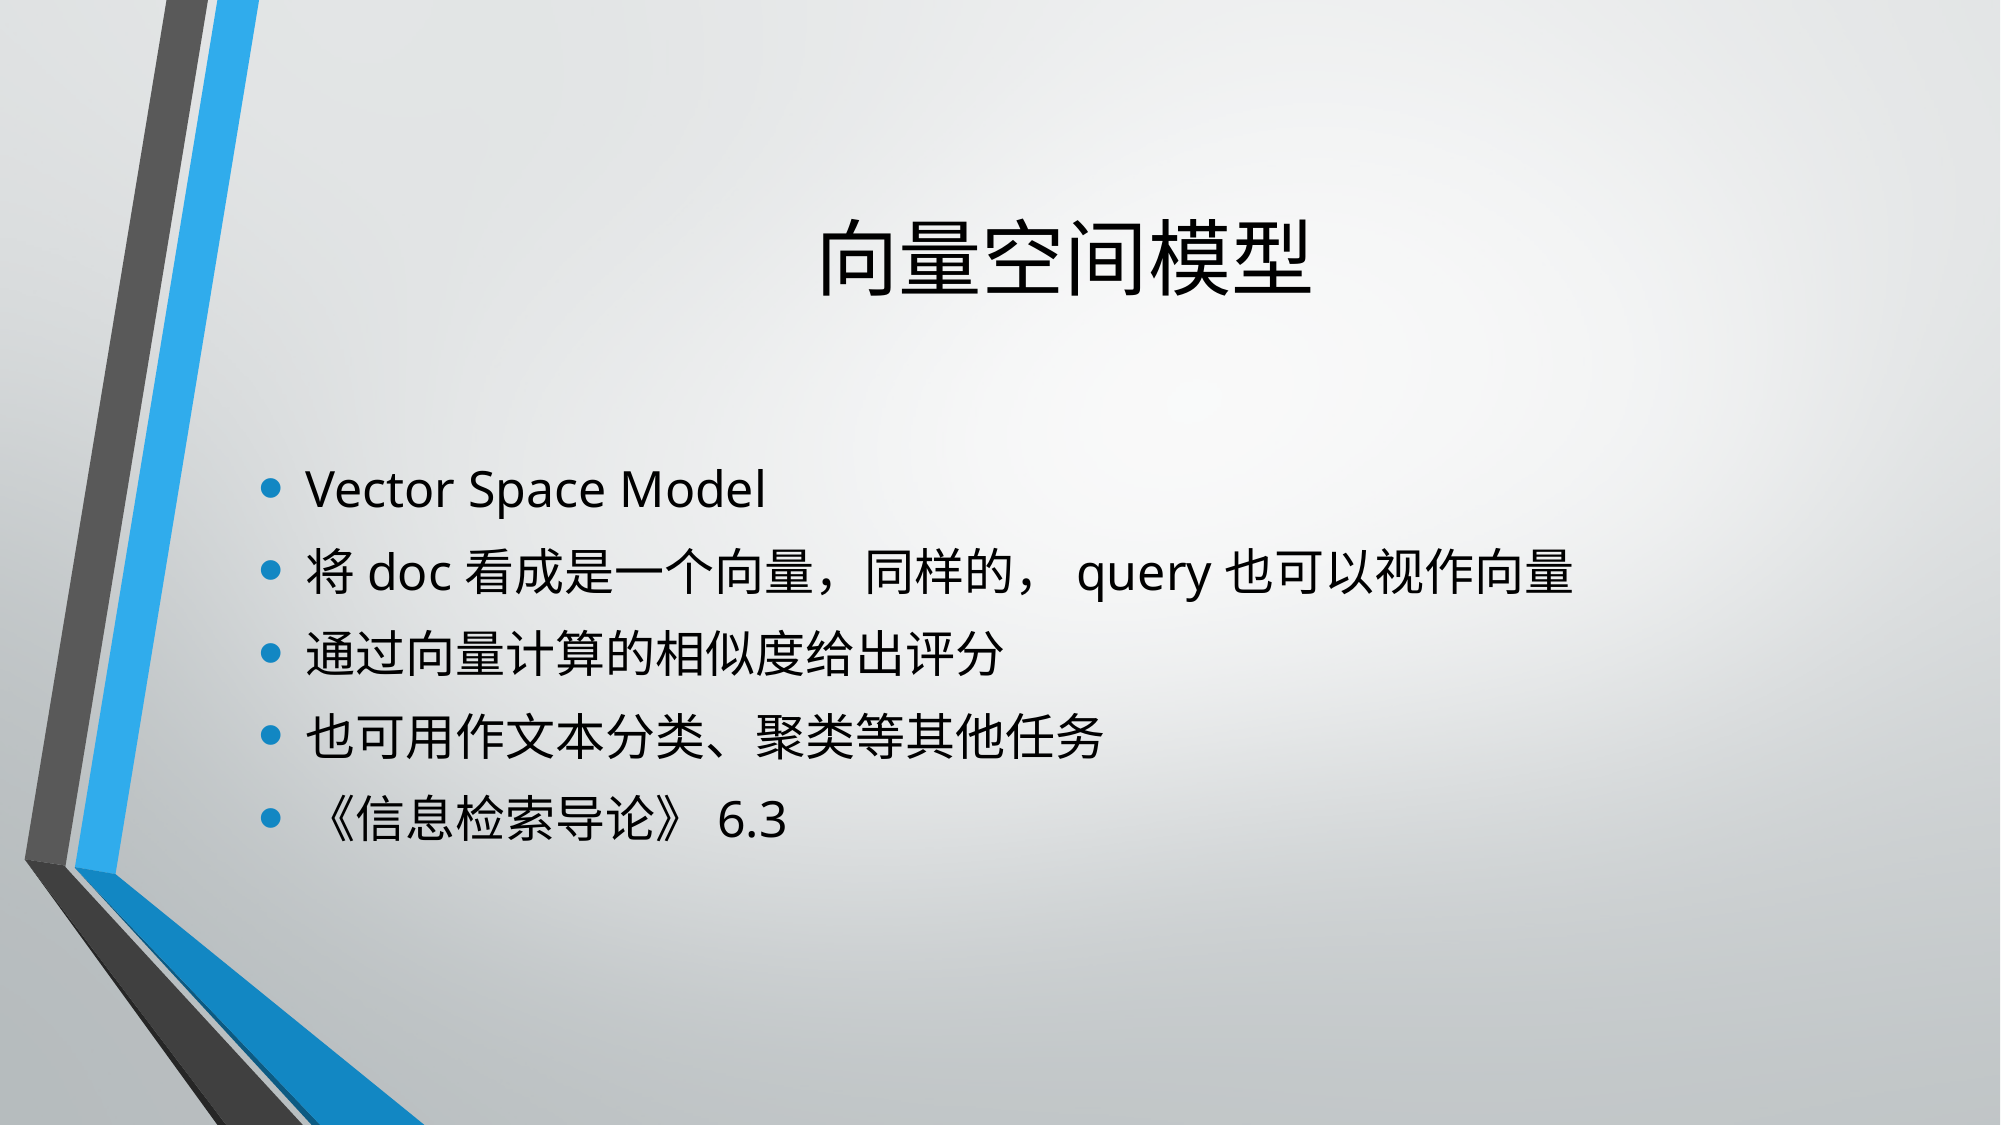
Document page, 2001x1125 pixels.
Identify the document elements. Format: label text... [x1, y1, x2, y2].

list Vector Space Model 将doc看成是一个向量，同样的，query也可以视作向量 通过向量计算的相似度给出评分 也可用作文本分类、聚类等其他任务 《信息检索导论》6.3 [243, 437, 1887, 950]
title 向量空间模型 [243, 112, 1887, 400]
